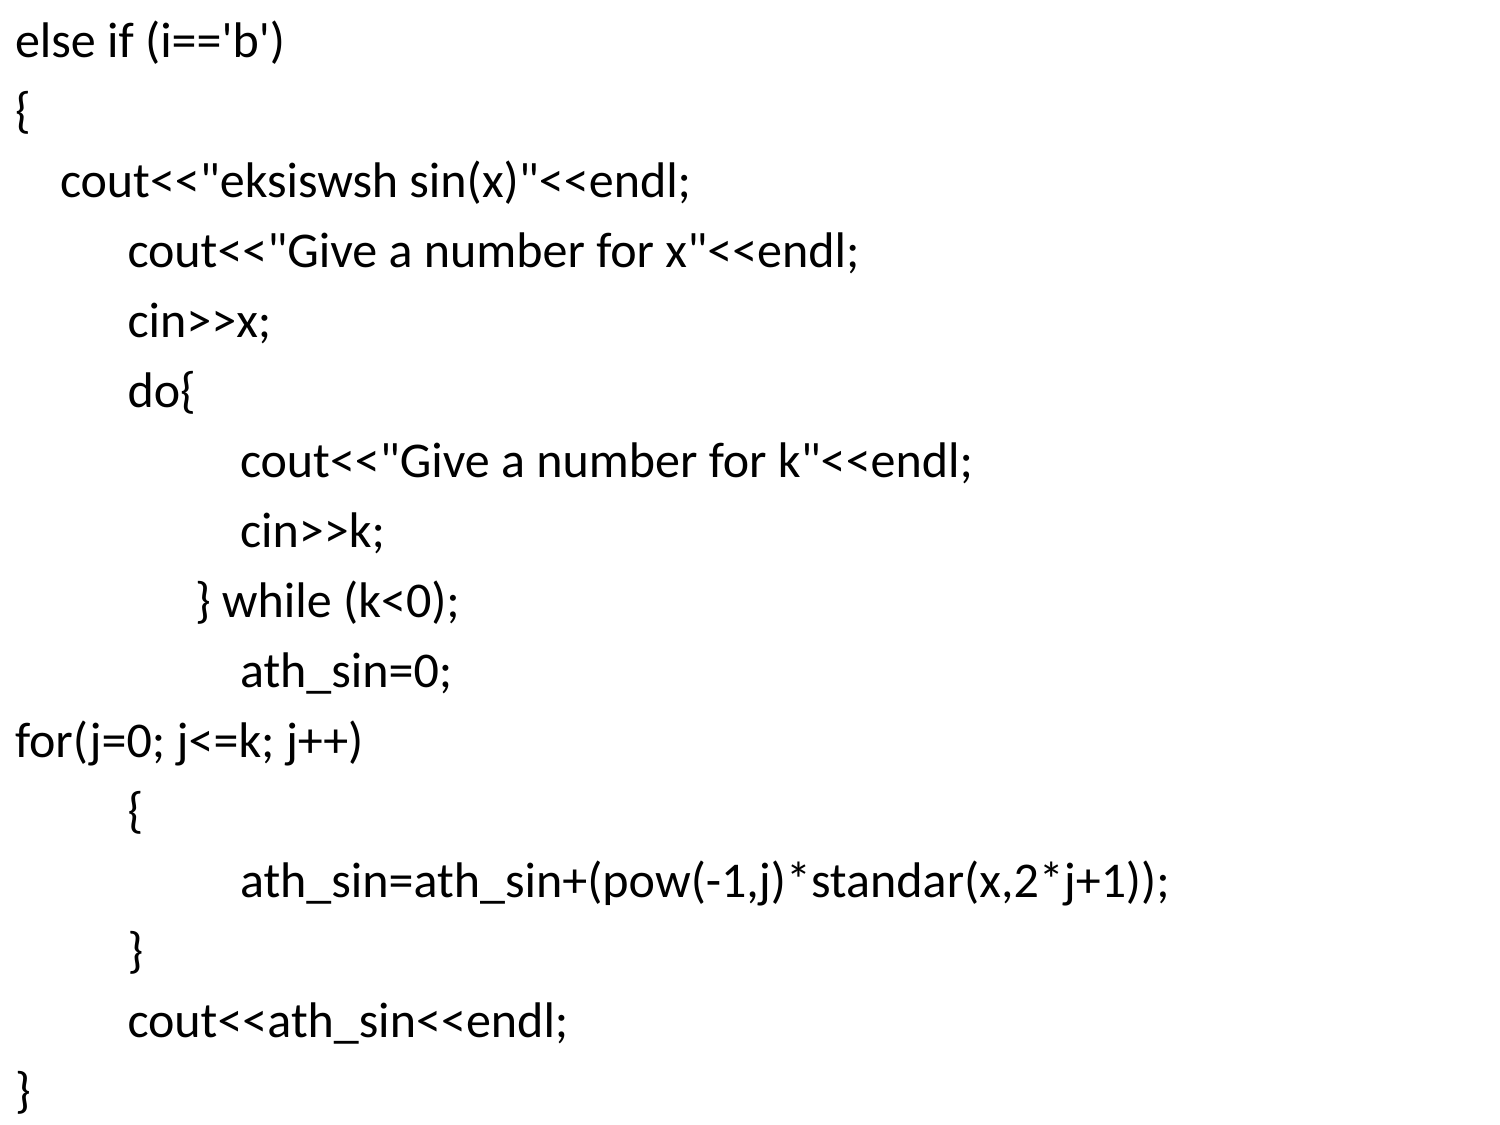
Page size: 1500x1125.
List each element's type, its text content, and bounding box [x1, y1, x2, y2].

list else if (i=='b') { cout<<"eksiswsh sin(x)"<<endl; cout<<"Give a number for x"<<endl; cin>>x; do{ cout<<"Give a number for k"<<endl; cin>>k; } while (k<0); ath_sin=0; for(j=0; j<=k; j++) { ath_sin=ath_sin+(pow(-1,j)*standar(x,2*j+1)); } cout<<ath_sin<<endl; } [0, 0, 1500, 1125]
